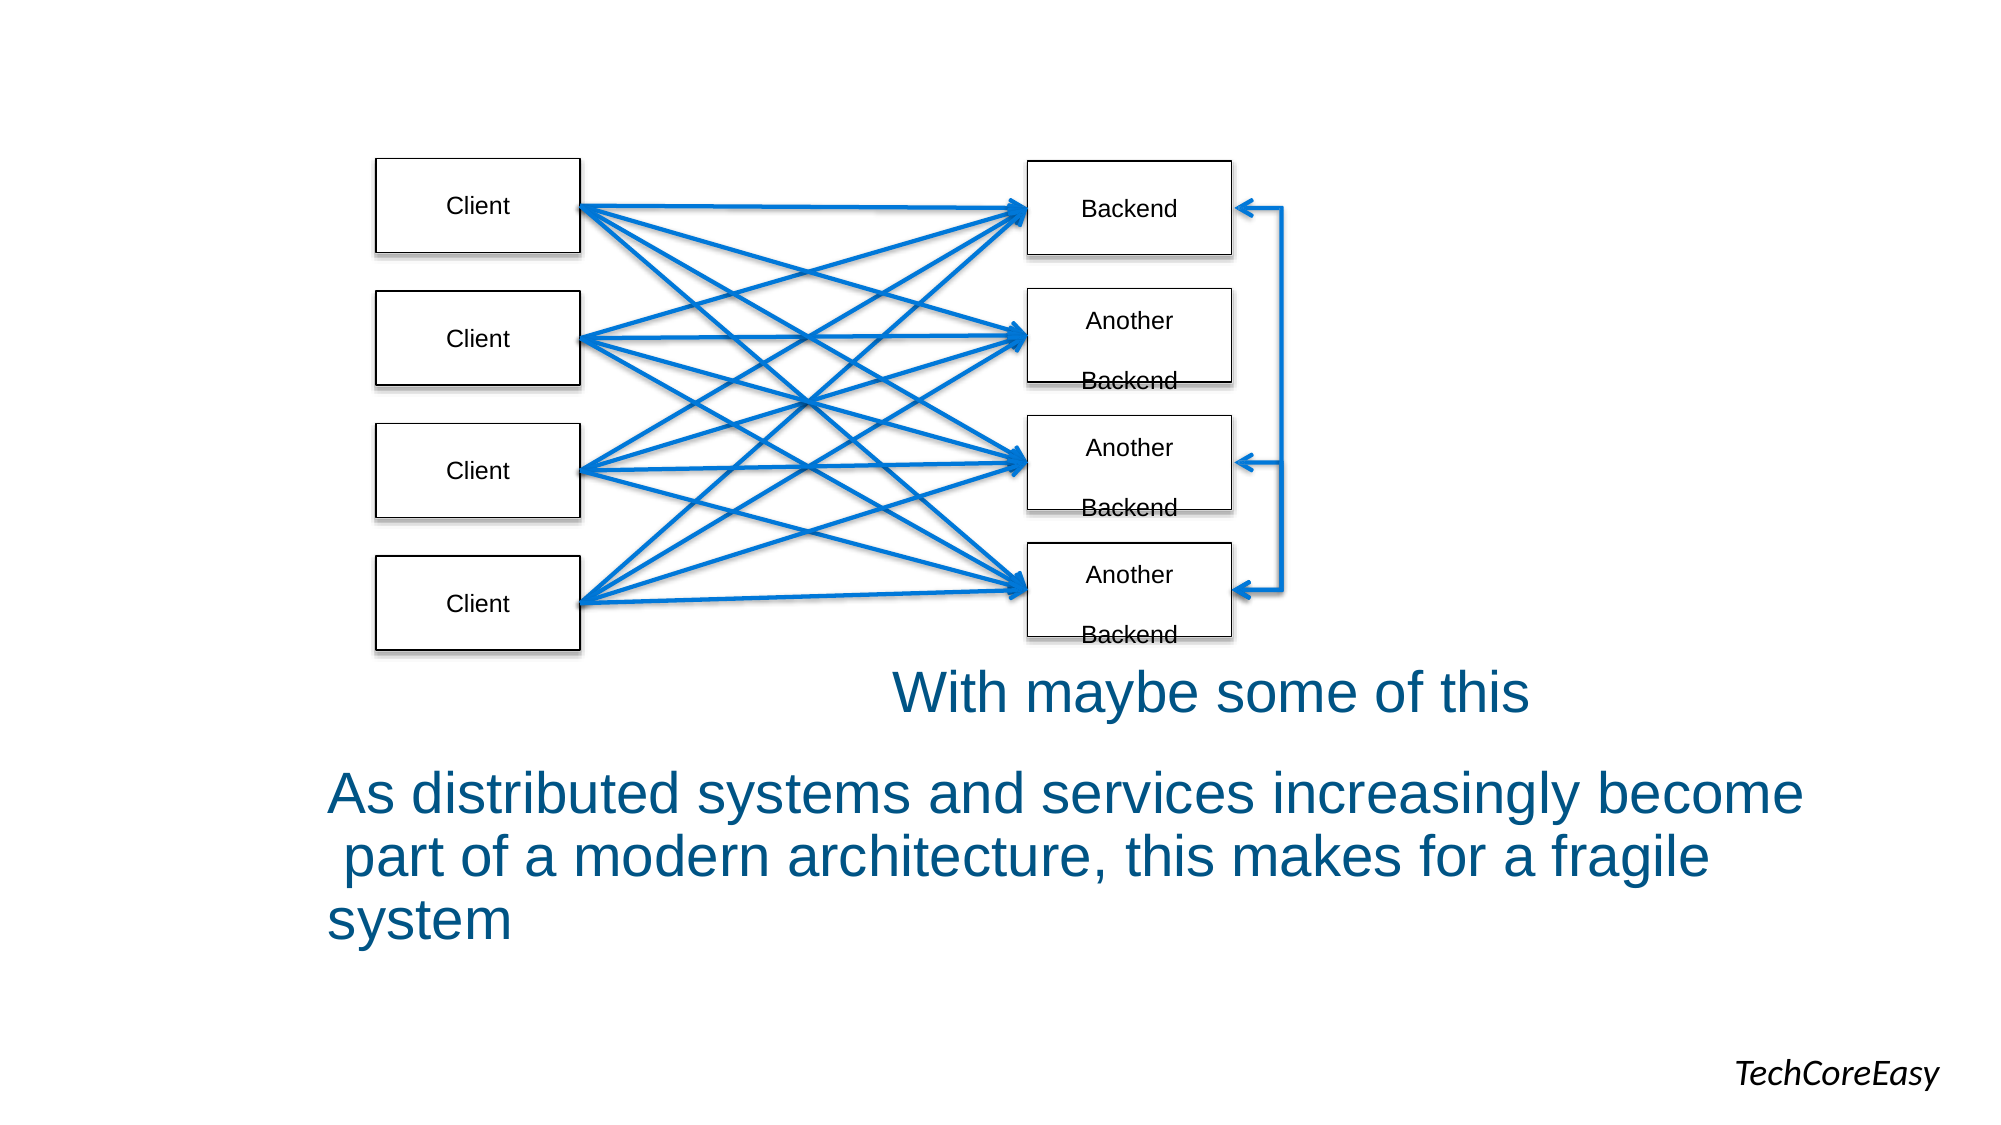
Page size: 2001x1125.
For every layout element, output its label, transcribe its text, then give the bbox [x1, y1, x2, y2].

text_box TechCoreEasy [1719, 1040, 1955, 1100]
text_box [1019, 156, 1240, 185]
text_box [1019, 620, 1240, 649]
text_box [571, 185, 1291, 620]
text_box With maybe some of this As distributed systems and services increasingly become part of a modern architecture, this makes for a fragile system [325, 620, 1807, 952]
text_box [368, 154, 588, 185]
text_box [368, 185, 571, 397]
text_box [368, 552, 588, 662]
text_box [368, 419, 571, 529]
